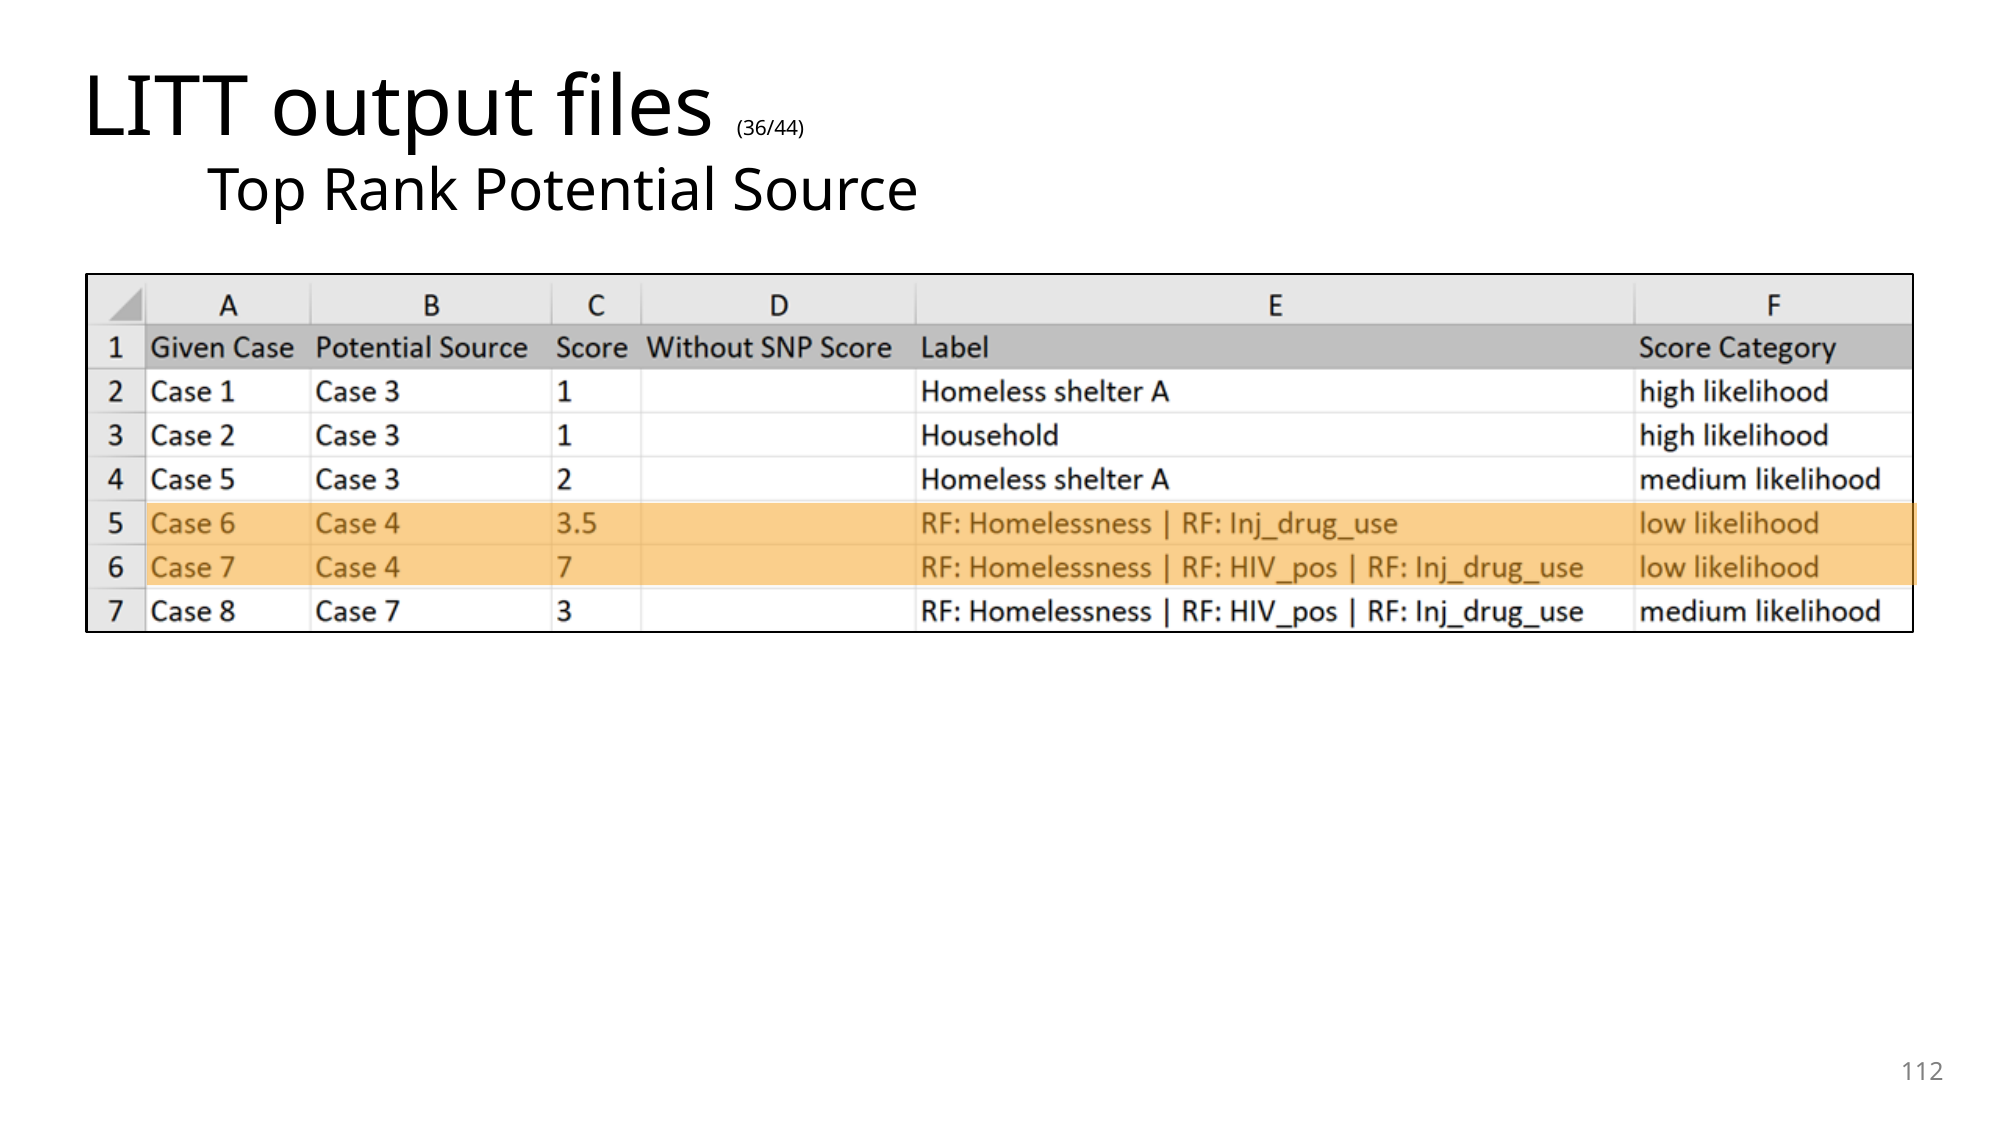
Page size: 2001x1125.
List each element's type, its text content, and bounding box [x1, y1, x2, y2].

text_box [87, 274, 1917, 632]
slide_number 112 [1508, 1042, 1959, 1103]
title LITT output files (36/44) [67, 0, 1793, 218]
text_box Top Rank Potential Source [192, 145, 1211, 230]
